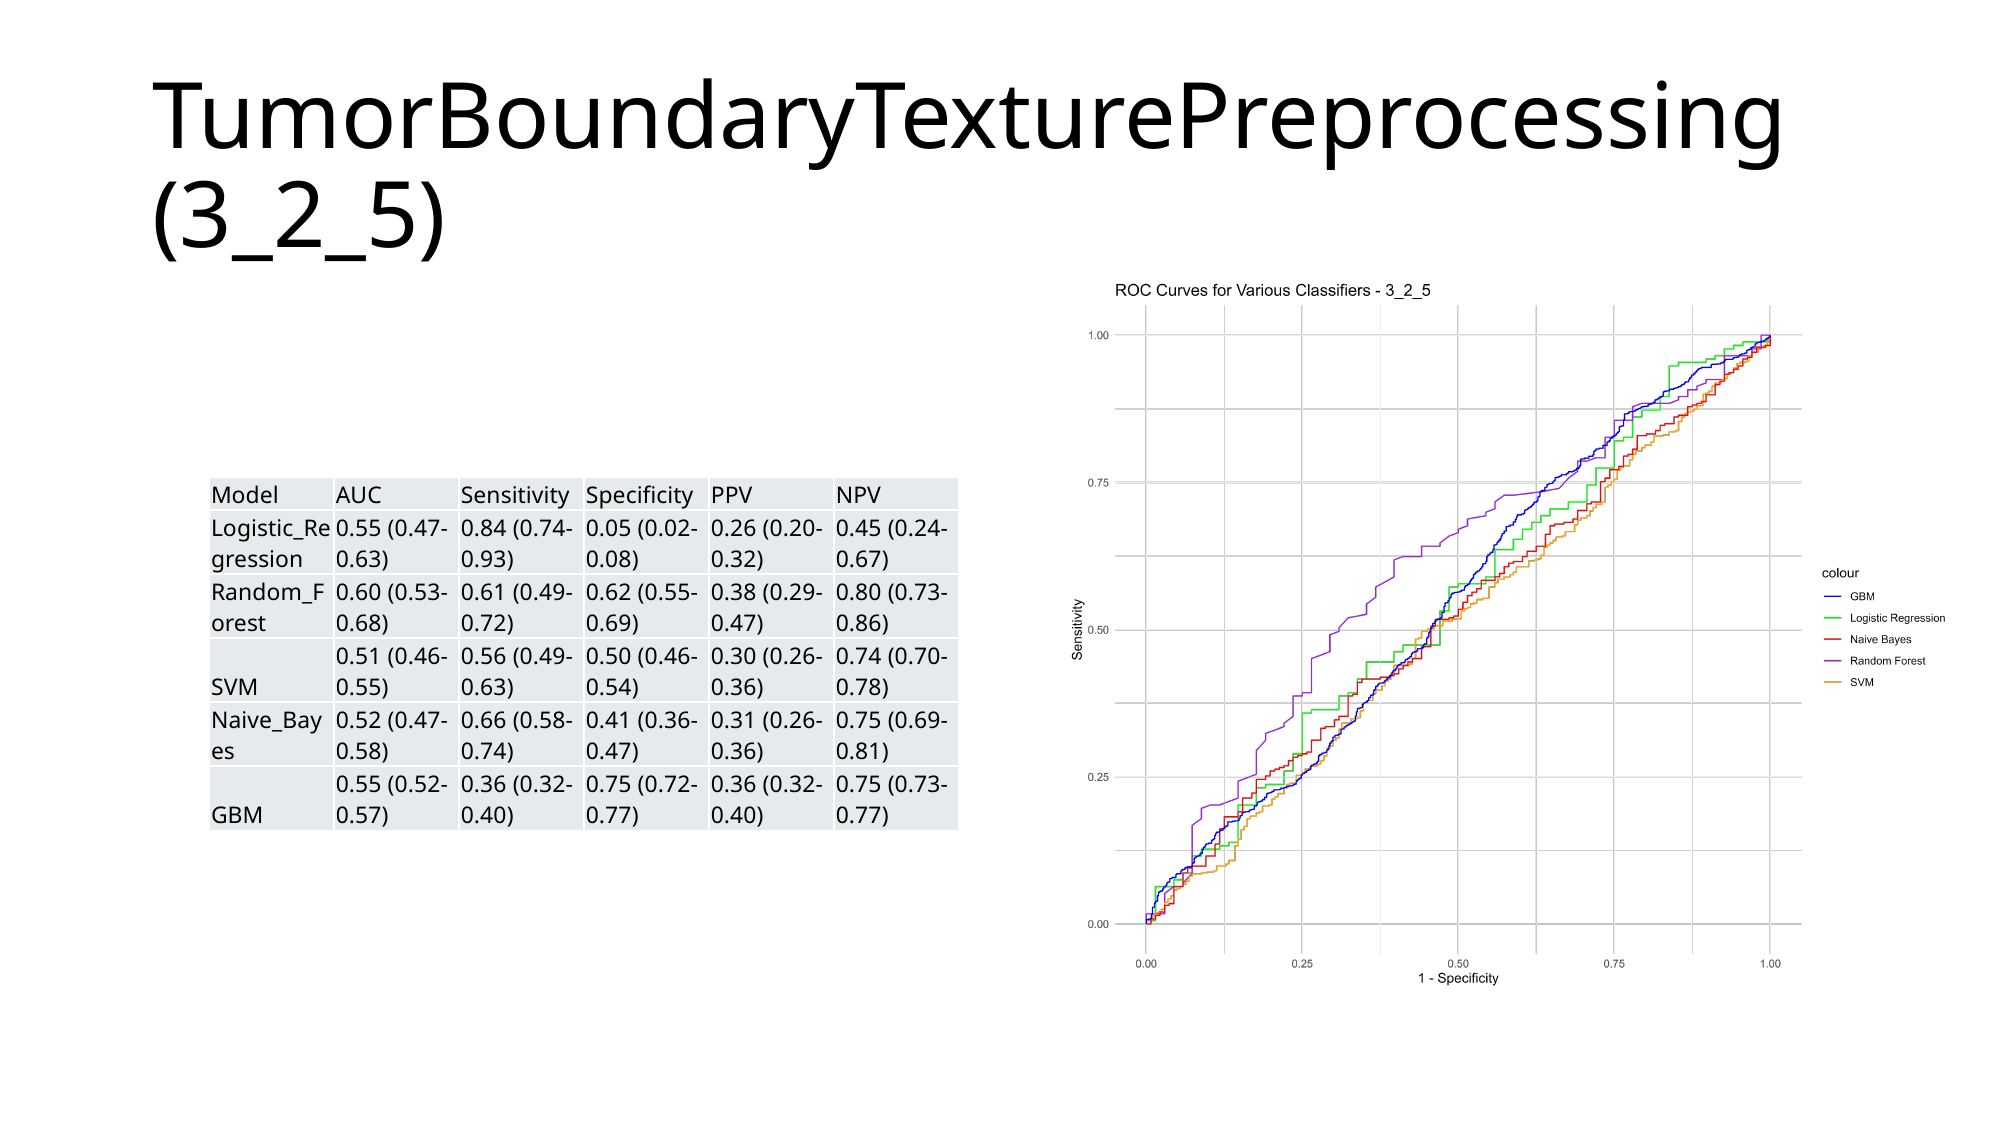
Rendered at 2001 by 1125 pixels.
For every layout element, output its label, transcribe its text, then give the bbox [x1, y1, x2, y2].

table_cell 0.36 (0.32-0.40) [460, 767, 583, 830]
table_cell 0.30 (0.26-0.36) [710, 639, 833, 701]
table_header NPV [835, 478, 958, 509]
table_cell 0.61 (0.49-0.72) [460, 575, 583, 637]
table_cell 0.75 (0.73-0.77) [835, 767, 958, 830]
table_header PPV [710, 478, 833, 509]
table_header Sensitivity [460, 478, 583, 509]
table_cell 0.66 (0.58-0.74) [460, 703, 583, 765]
table_header Model [210, 478, 333, 509]
table_cell Logistic_Regression [210, 511, 333, 573]
table_cell 0.60 (0.53-0.68) [335, 575, 458, 637]
table_cell 0.75 (0.72-0.77) [585, 767, 708, 830]
table_cell Naive_Bayes [210, 703, 333, 765]
table_cell 0.80 (0.73-0.86) [835, 575, 958, 637]
table_cell 0.31 (0.26-0.36) [710, 703, 833, 765]
table_cell 0.05 (0.02-0.08) [585, 511, 708, 573]
table_cell 0.56 (0.49-0.63) [460, 639, 583, 701]
table_header AUC [335, 478, 458, 509]
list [1065, 276, 1959, 992]
table_cell 0.55 (0.52-0.57) [335, 767, 458, 830]
table_cell 0.38 (0.29-0.47) [710, 575, 833, 637]
table_cell 0.50 (0.46-0.54) [585, 639, 708, 701]
table_cell 0.62 (0.55-0.69) [585, 575, 708, 637]
table_cell GBM [210, 767, 333, 830]
table_cell 0.41 (0.36-0.47) [585, 703, 708, 765]
table_cell 0.52 (0.47-0.58) [335, 703, 458, 765]
table_cell 0.36 (0.32-0.40) [710, 767, 833, 830]
table_cell 0.45 (0.24-0.67) [835, 511, 958, 573]
title TumorBoundaryTexturePreprocessing (3_2_5) [137, 59, 1863, 278]
table_cell Random_Forest [210, 575, 333, 637]
table_cell 0.74 (0.70-0.78) [835, 639, 958, 701]
table_cell 0.26 (0.20-0.32) [710, 511, 833, 573]
table_header Specificity [585, 478, 708, 509]
table_cell 0.51 (0.46-0.55) [335, 639, 458, 701]
table_cell 0.75 (0.69-0.81) [835, 703, 958, 765]
table_cell 0.84 (0.74-0.93) [460, 511, 583, 573]
table_cell SVM [210, 639, 333, 701]
table_cell 0.55 (0.47-0.63) [335, 511, 458, 573]
